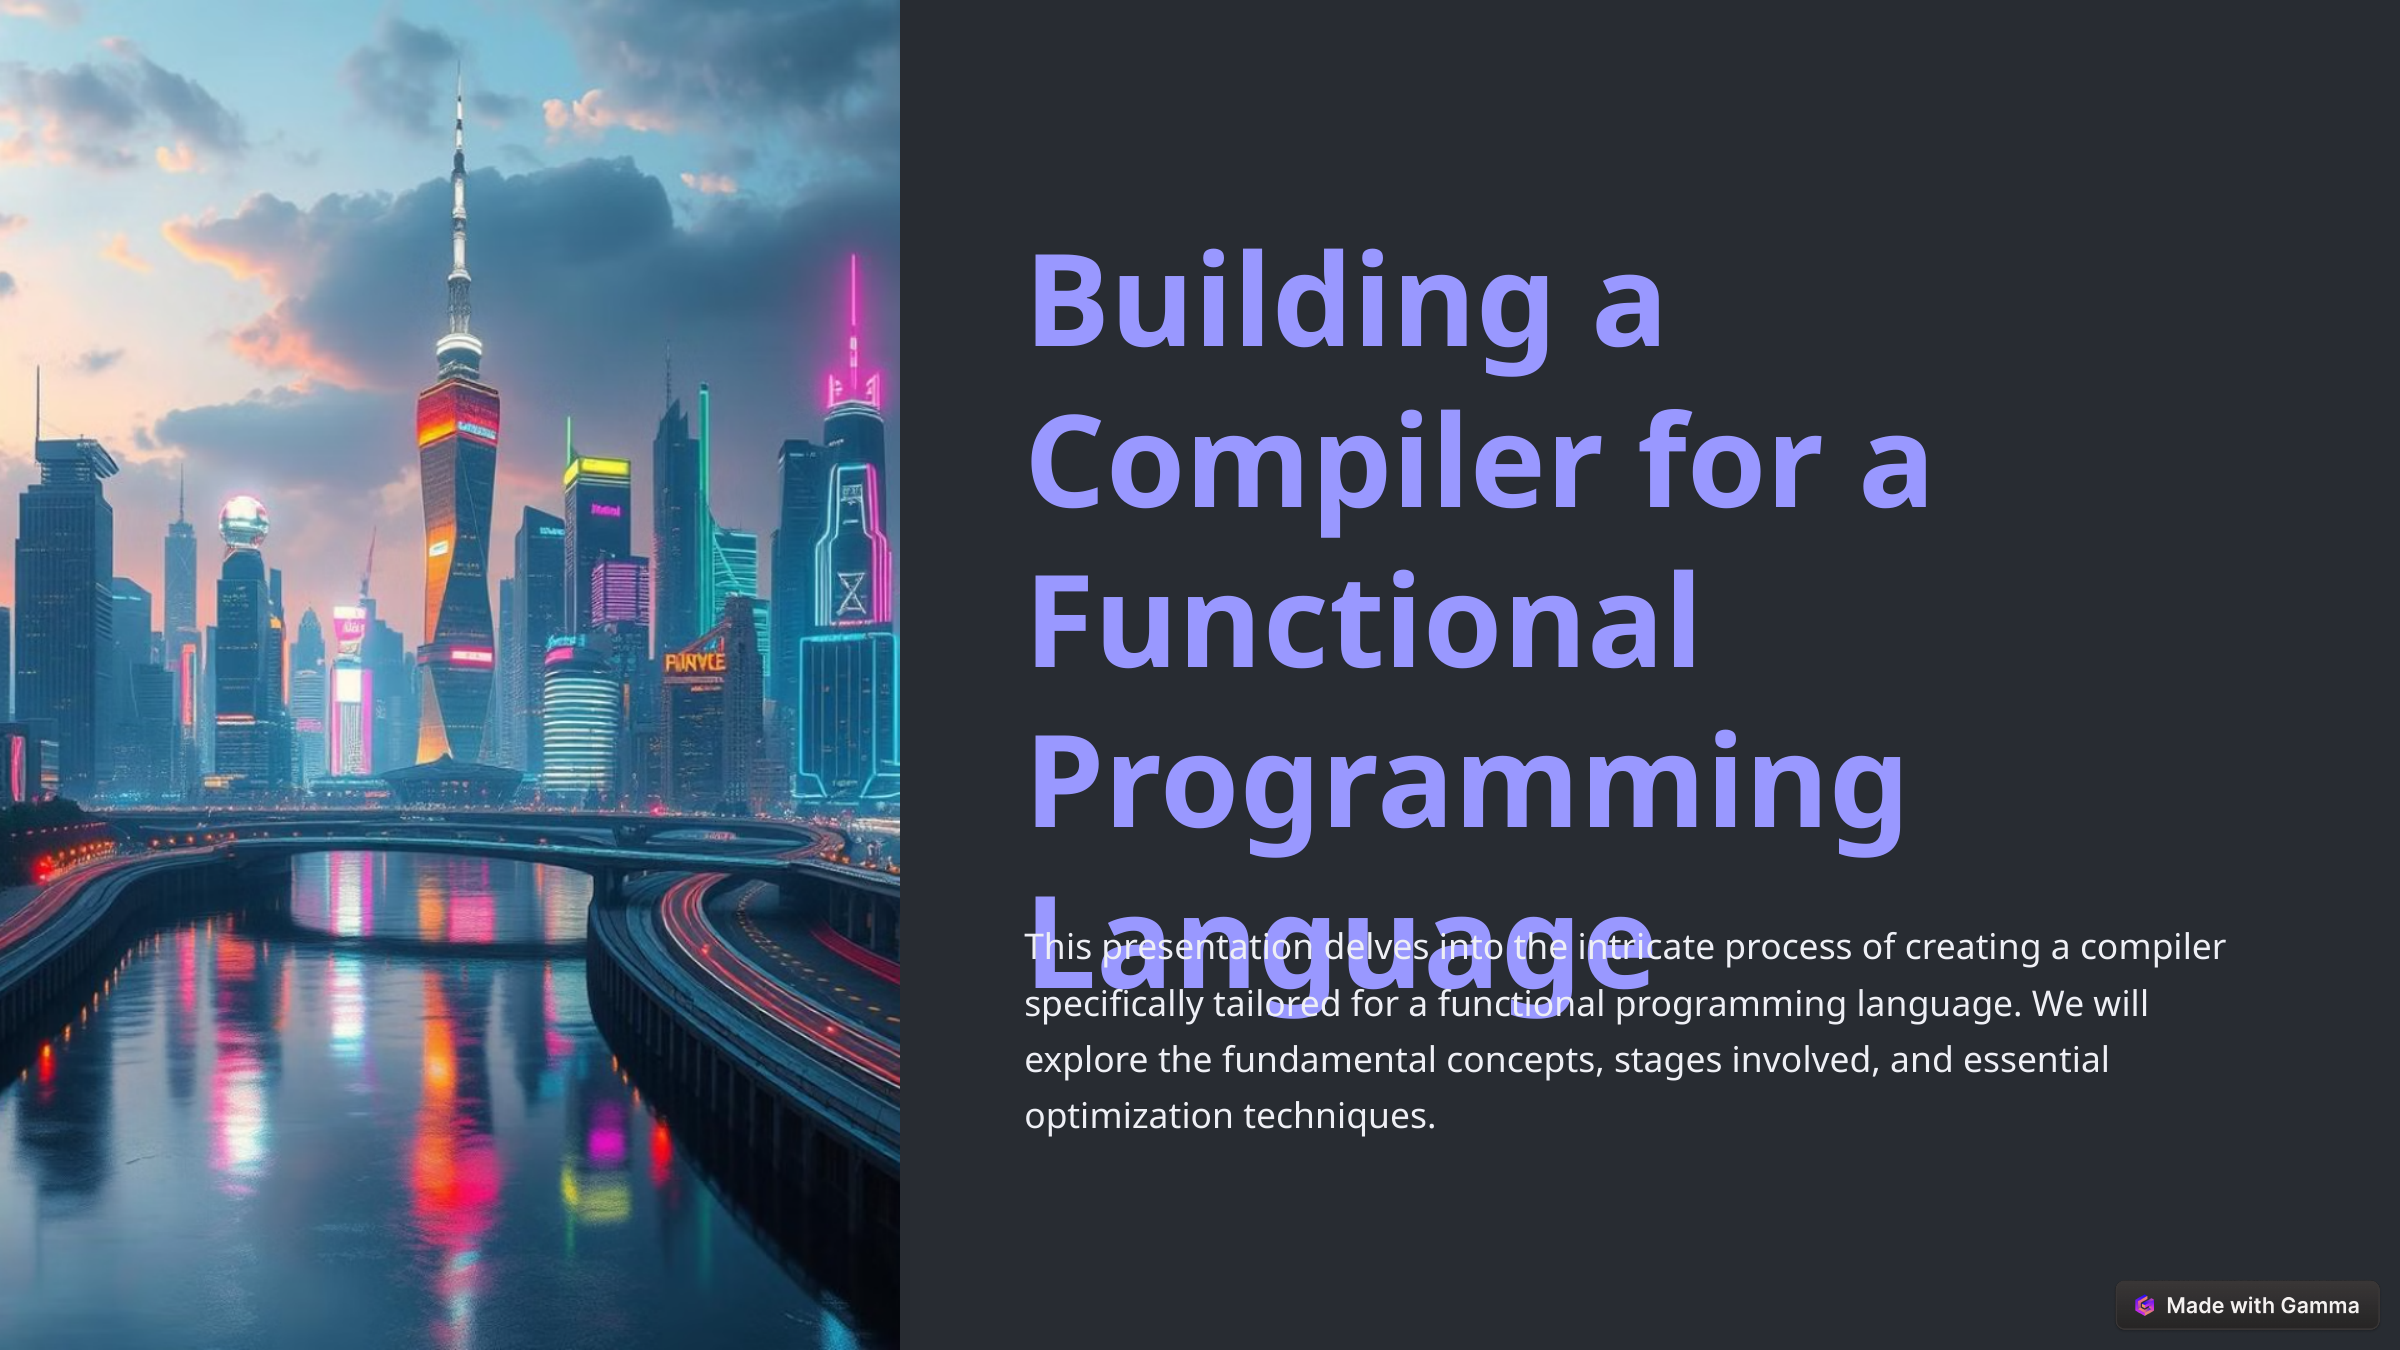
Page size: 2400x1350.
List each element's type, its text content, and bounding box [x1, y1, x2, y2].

picture [0, 0, 900, 1350]
picture [2106, 1271, 2389, 1339]
text_box This presentation delves into the intricate process of creating a compiler specifically tailored for a functional programming language. We will explore the fundamental concepts, stages involved, and essential optimization techniques. [1024, 910, 2276, 1138]
text_box Building a Compiler for a Functional Programming Language [1024, 211, 2276, 858]
